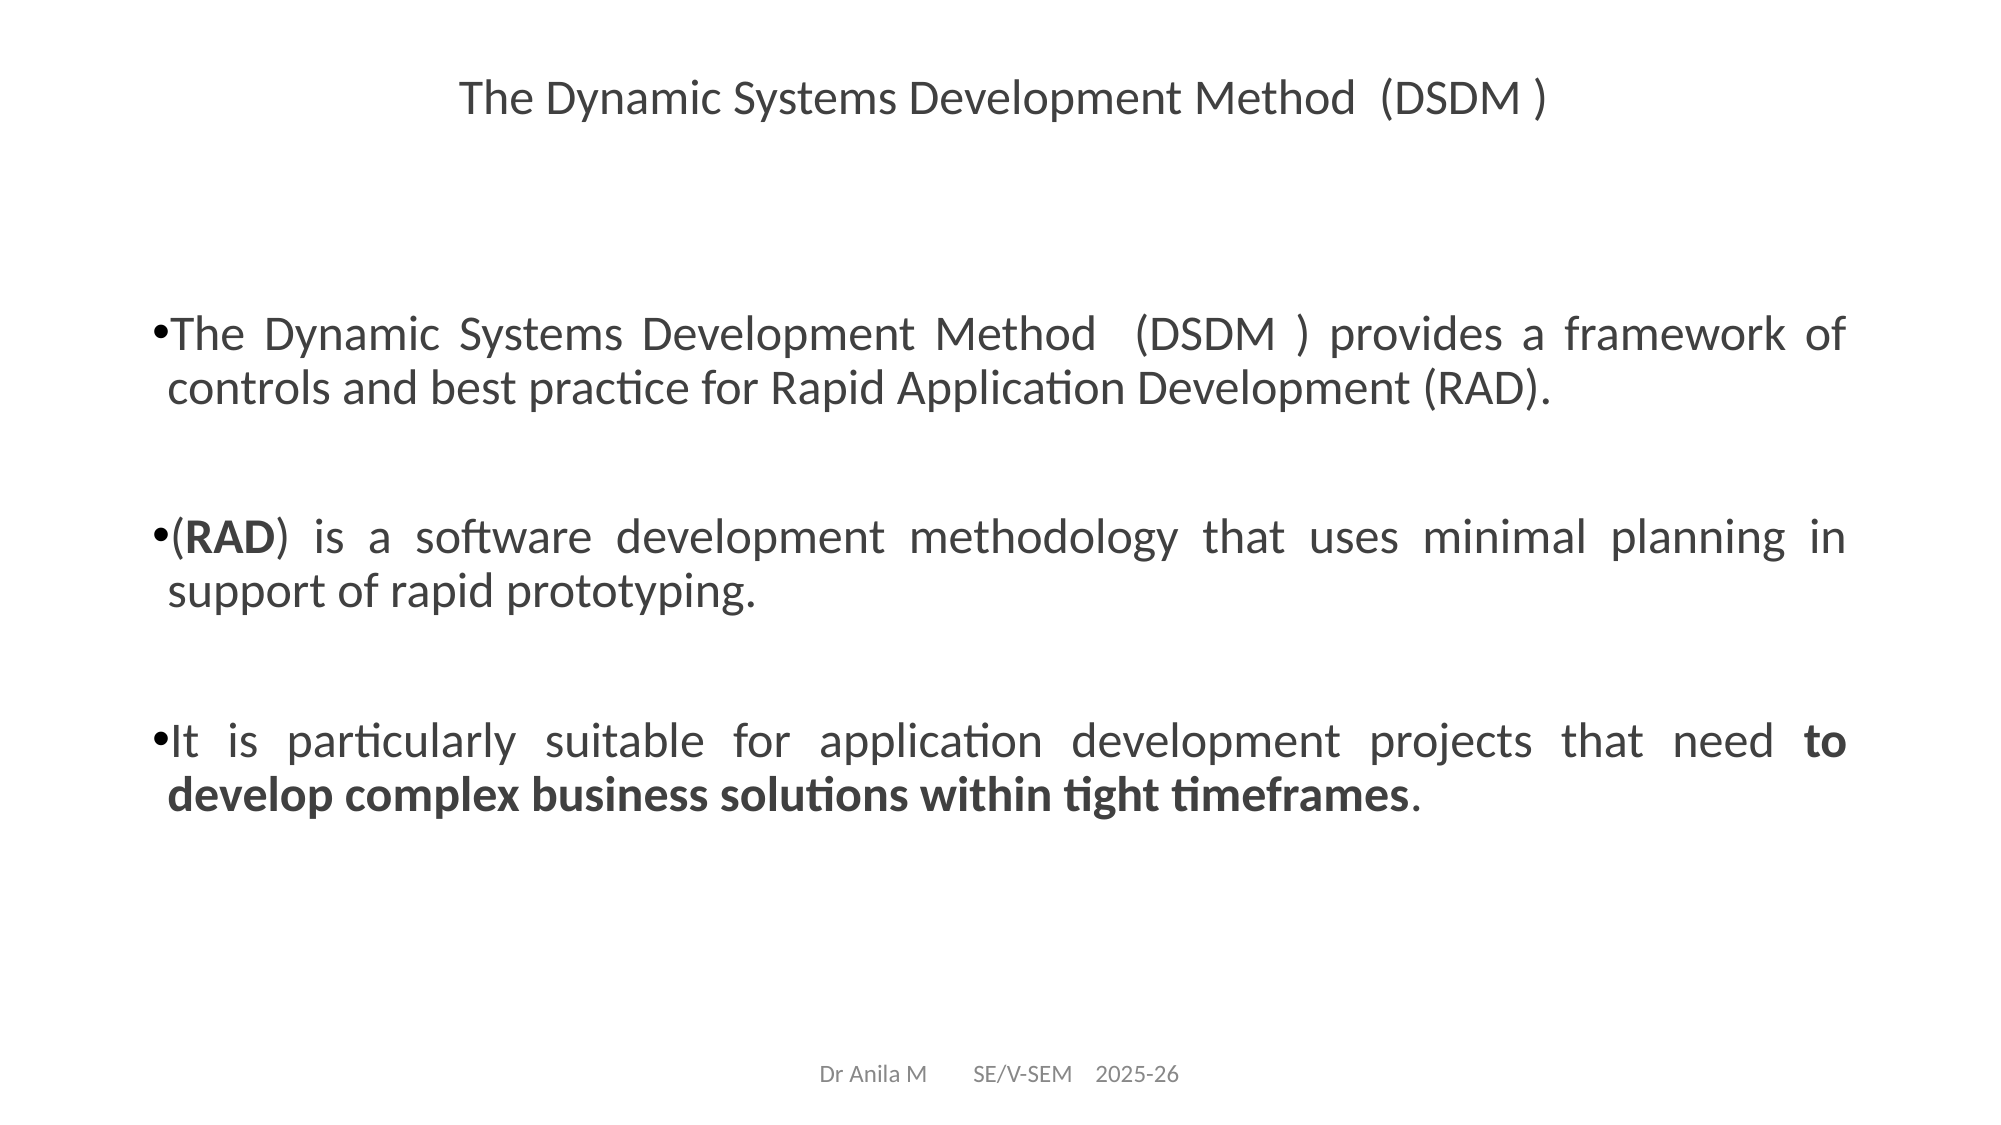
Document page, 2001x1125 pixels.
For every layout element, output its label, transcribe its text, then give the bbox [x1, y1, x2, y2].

title The Dynamic Systems Development Method (DSDM ) [384, 47, 1623, 150]
list The Dynamic Systems Development Method (DSDM ) provides a framework of controls and best practice for Rapid Application Development (RAD). (RAD) is a software development methodology that uses minimal planning in support of rapid prototyping. It is particularly suitable for application development projects that need to develop complex business solutions within tight timeframes. [137, 299, 1863, 1014]
footer Dr Anila M SE/V-SEM 2025-26 [662, 1042, 1338, 1103]
